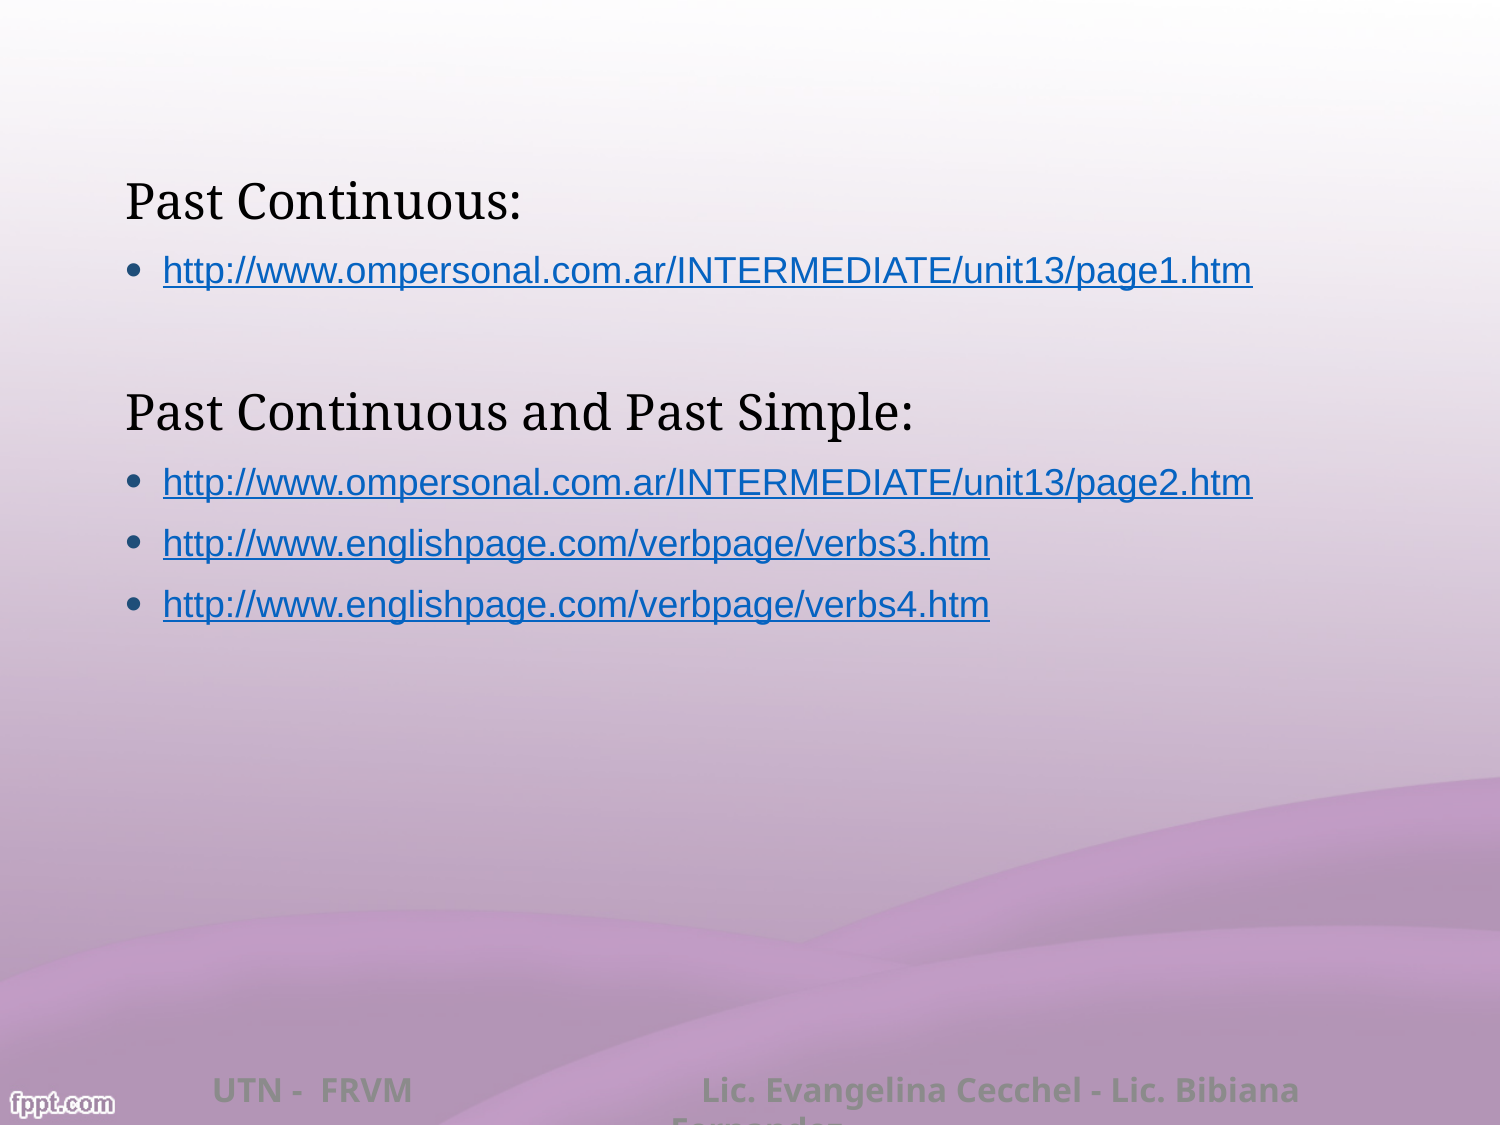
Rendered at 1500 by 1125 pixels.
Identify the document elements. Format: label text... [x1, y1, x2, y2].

list Past Continuous: http://www.ompersonal.com.ar/INTERMEDIATE/unit13/page1.htm Past Continuous and Past Simple: http://www.ompersonal.com.ar/INTERMEDIATE/unit13/page2.htm http://www.englishpage.com/verbpage/verbs3.htm http://www.englishpage.com/verbpage/verbs4.htm [110, 169, 1404, 1006]
footer UTN - FRVM Lic. Evangelina Cecchel - Lic. Bibiana Fernandez [185, 1076, 1329, 1125]
